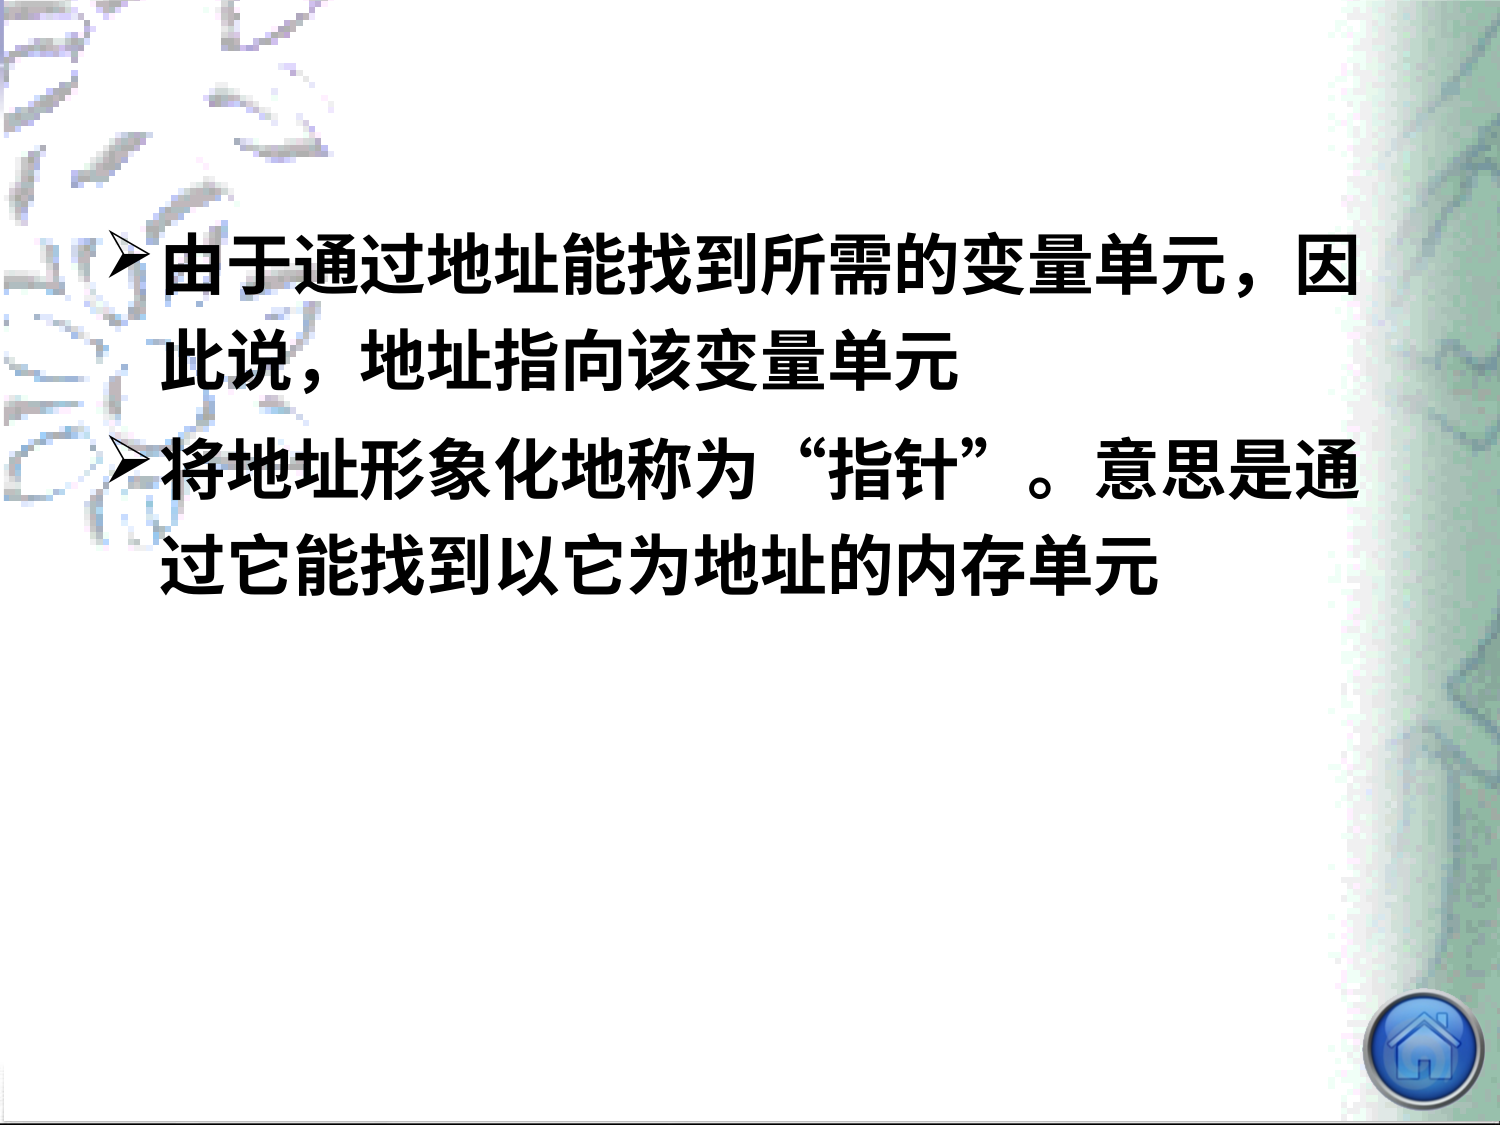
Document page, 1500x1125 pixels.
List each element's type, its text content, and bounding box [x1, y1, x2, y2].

picture [0, 0, 1500, 1125]
list 由于通过地址能找到所需的变量单元，因此说，地址指向该变量单元 将地址形象化地称为“指针”。意思是通过它能找到以它为地址的内存单元 [88, 199, 1426, 903]
